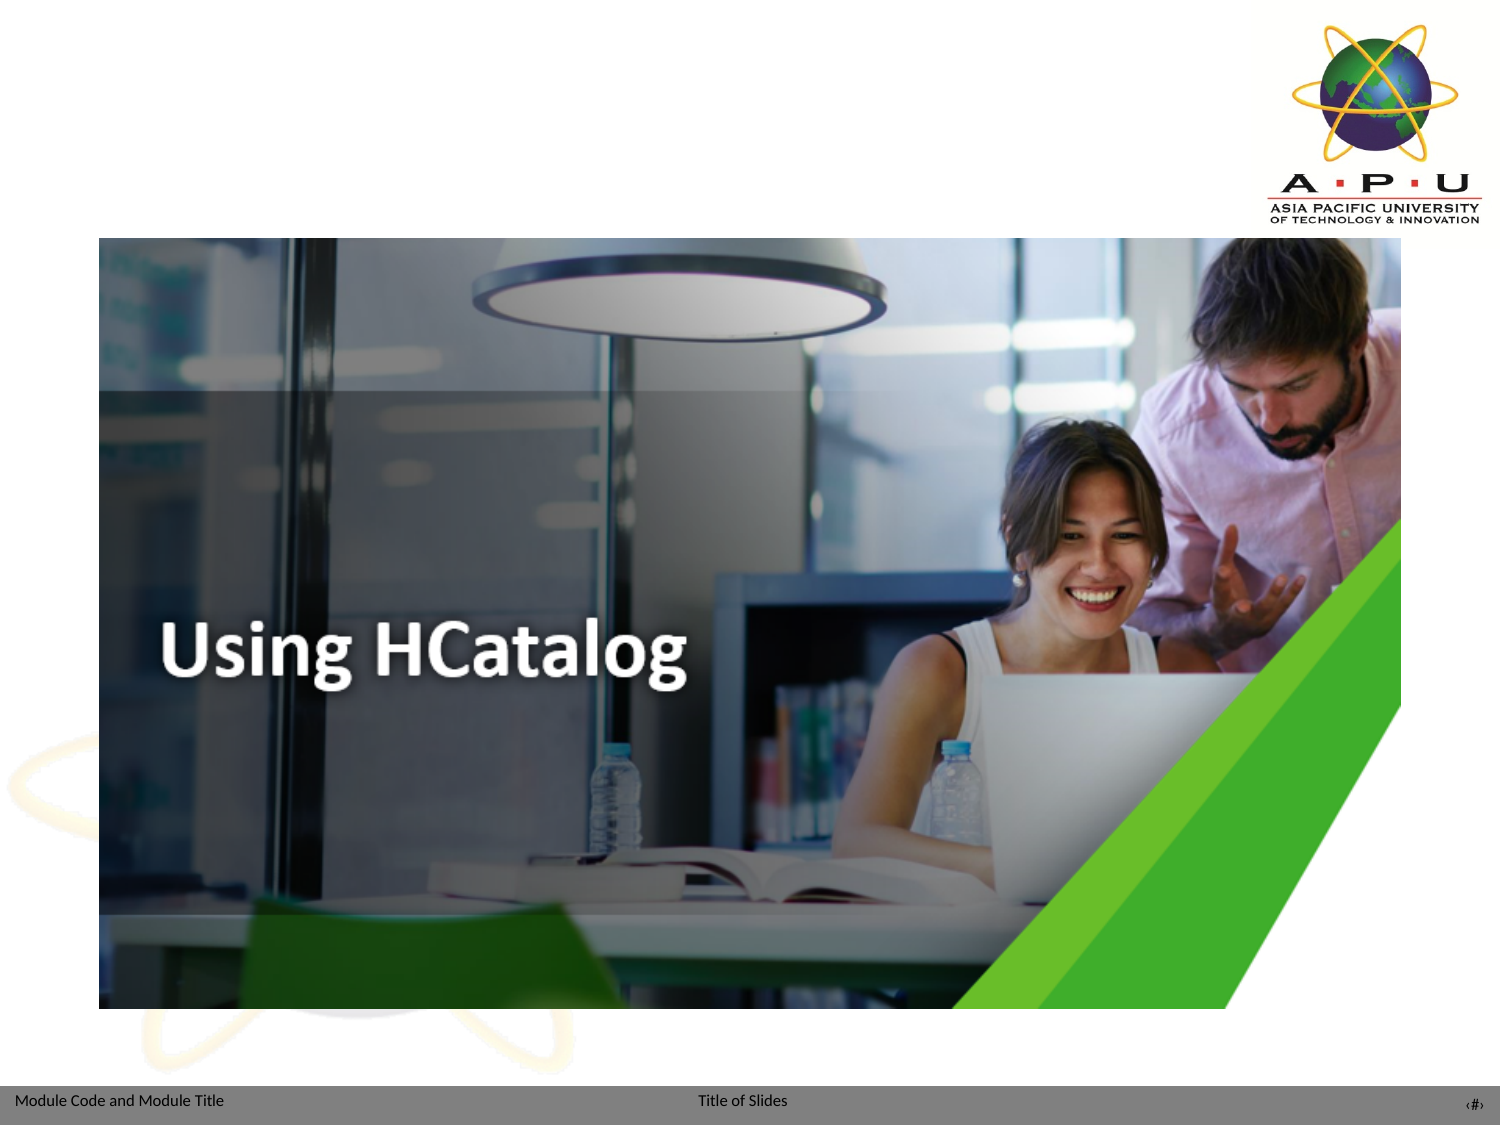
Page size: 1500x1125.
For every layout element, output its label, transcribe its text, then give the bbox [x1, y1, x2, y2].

footer ‹#› [1024, 1086, 1500, 1125]
picture [98, 0, 1500, 1010]
